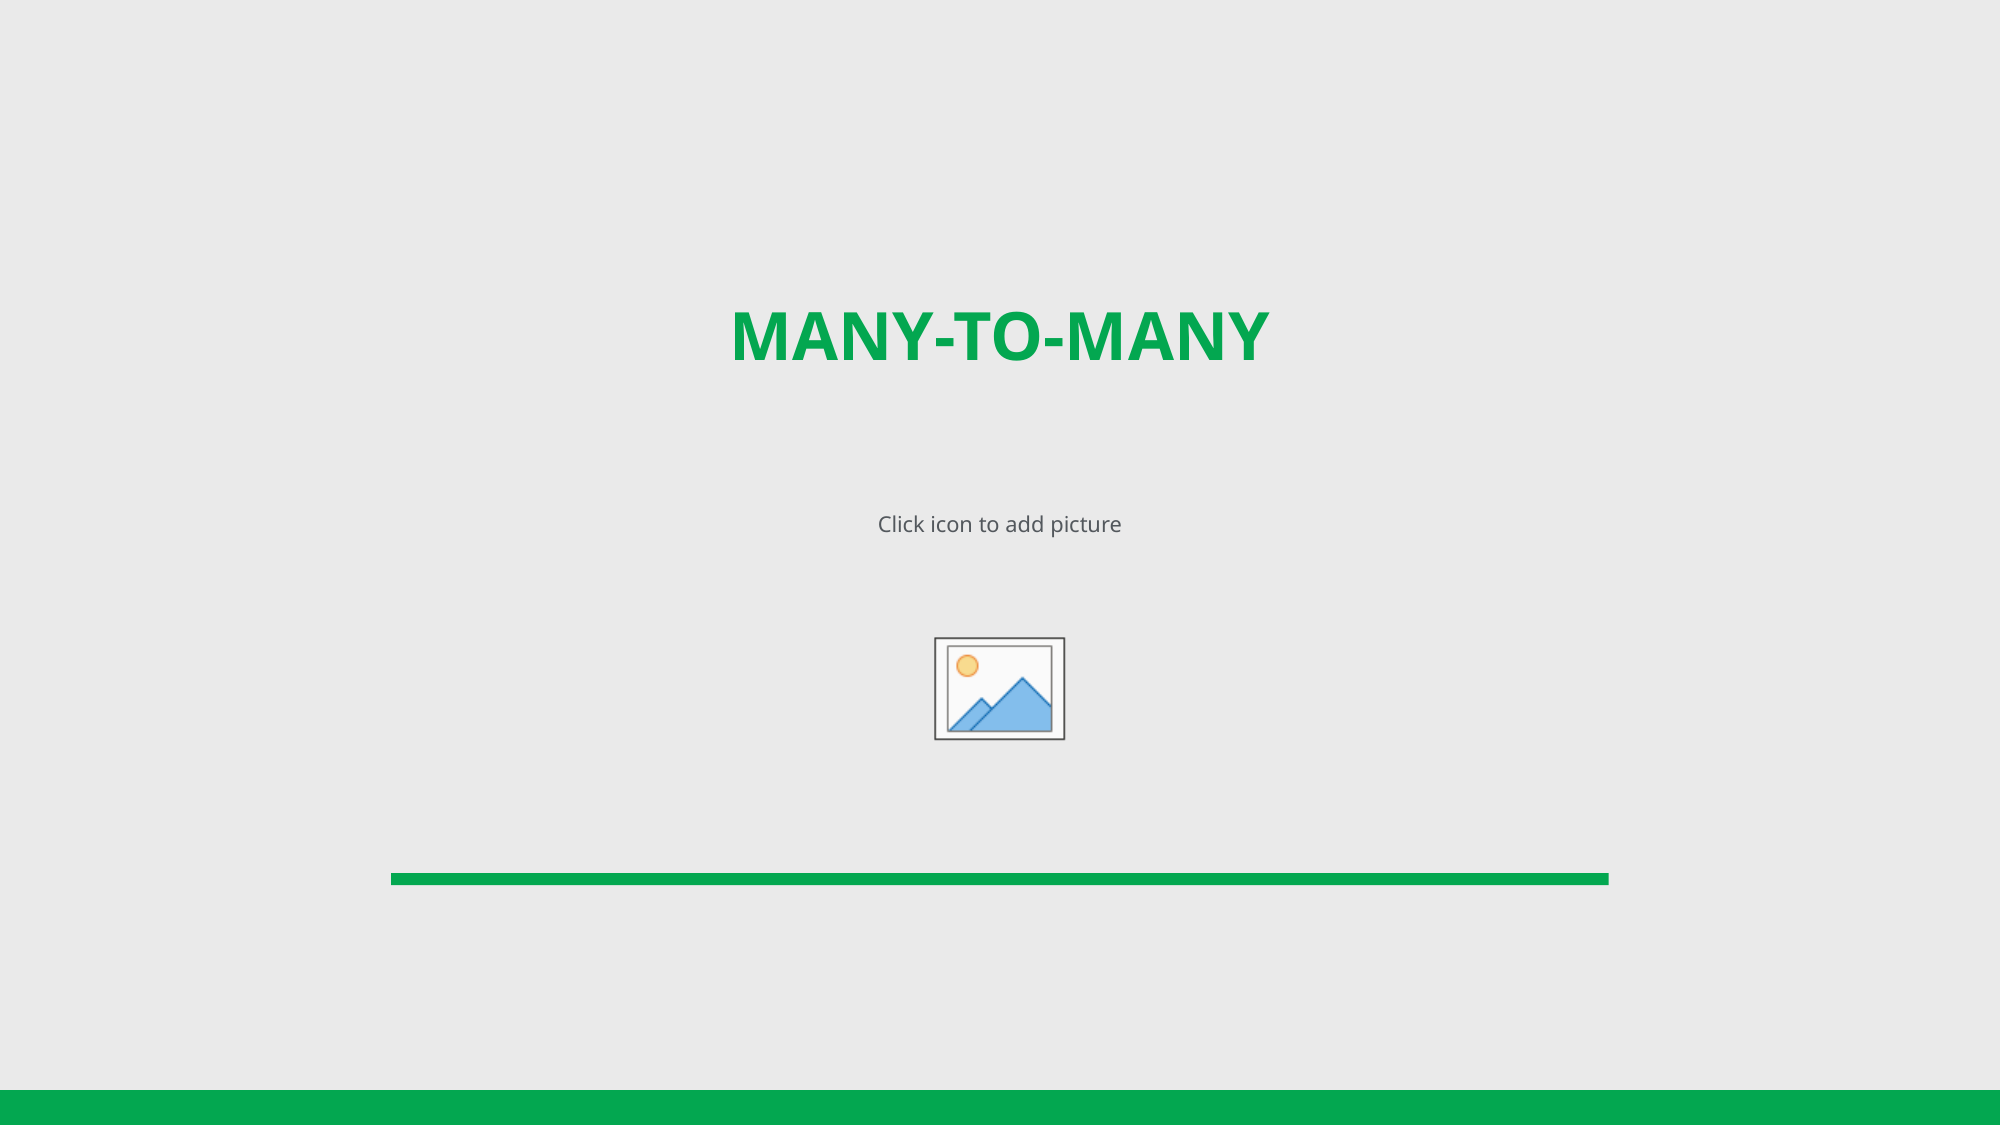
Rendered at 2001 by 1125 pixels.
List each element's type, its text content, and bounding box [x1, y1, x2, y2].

picture [391, 503, 1609, 875]
list MANY-TO-MANY [450, 293, 1550, 425]
